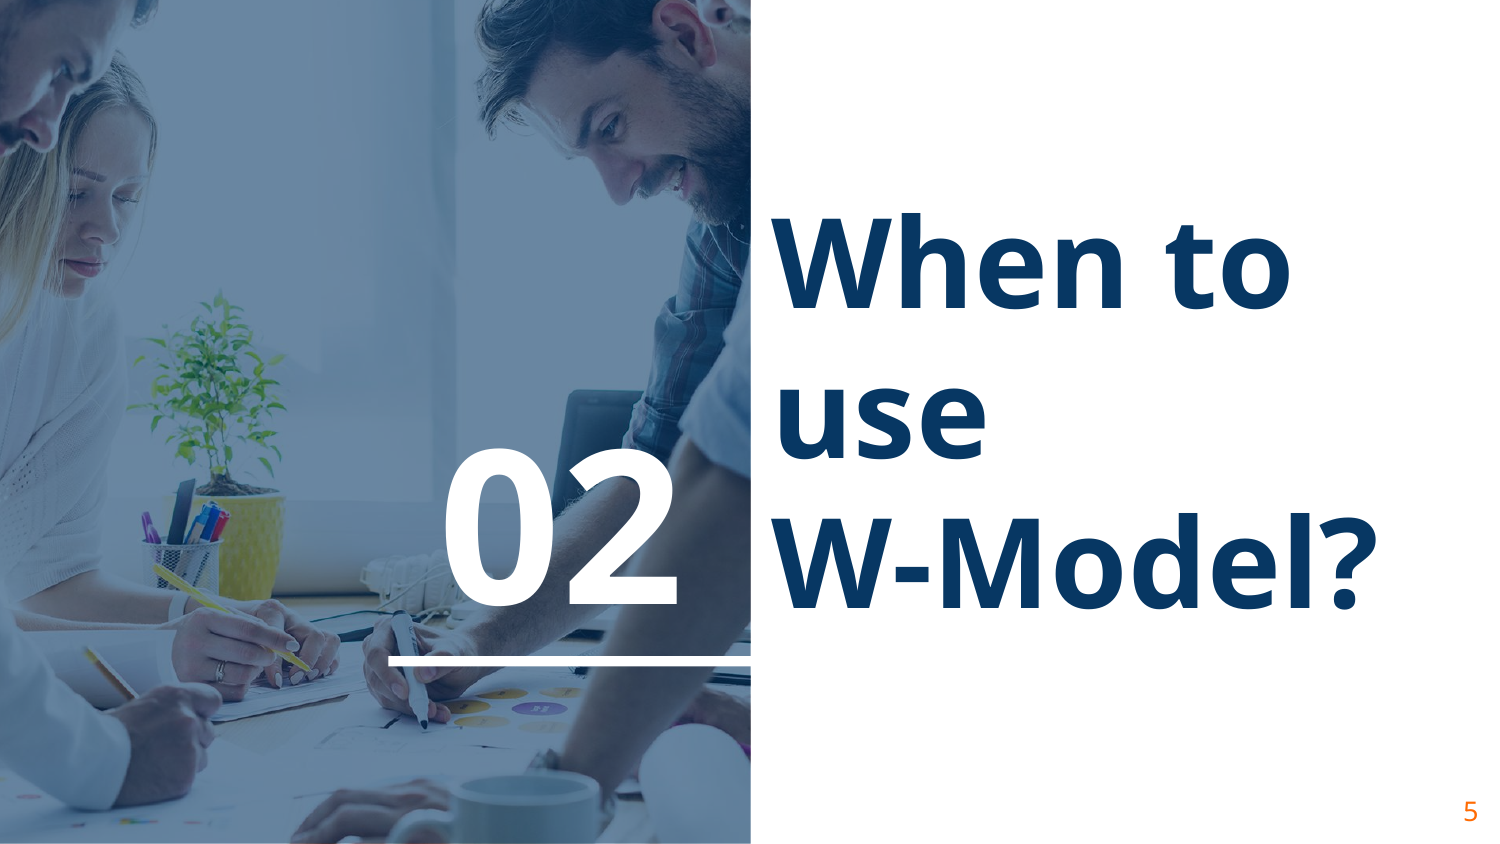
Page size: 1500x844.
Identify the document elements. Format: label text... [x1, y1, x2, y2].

title When to use W-Model? [756, 187, 1489, 649]
title 02 [756, 418, 763, 619]
picture [0, 0, 751, 844]
slide_number 5 [1403, 779, 1494, 844]
